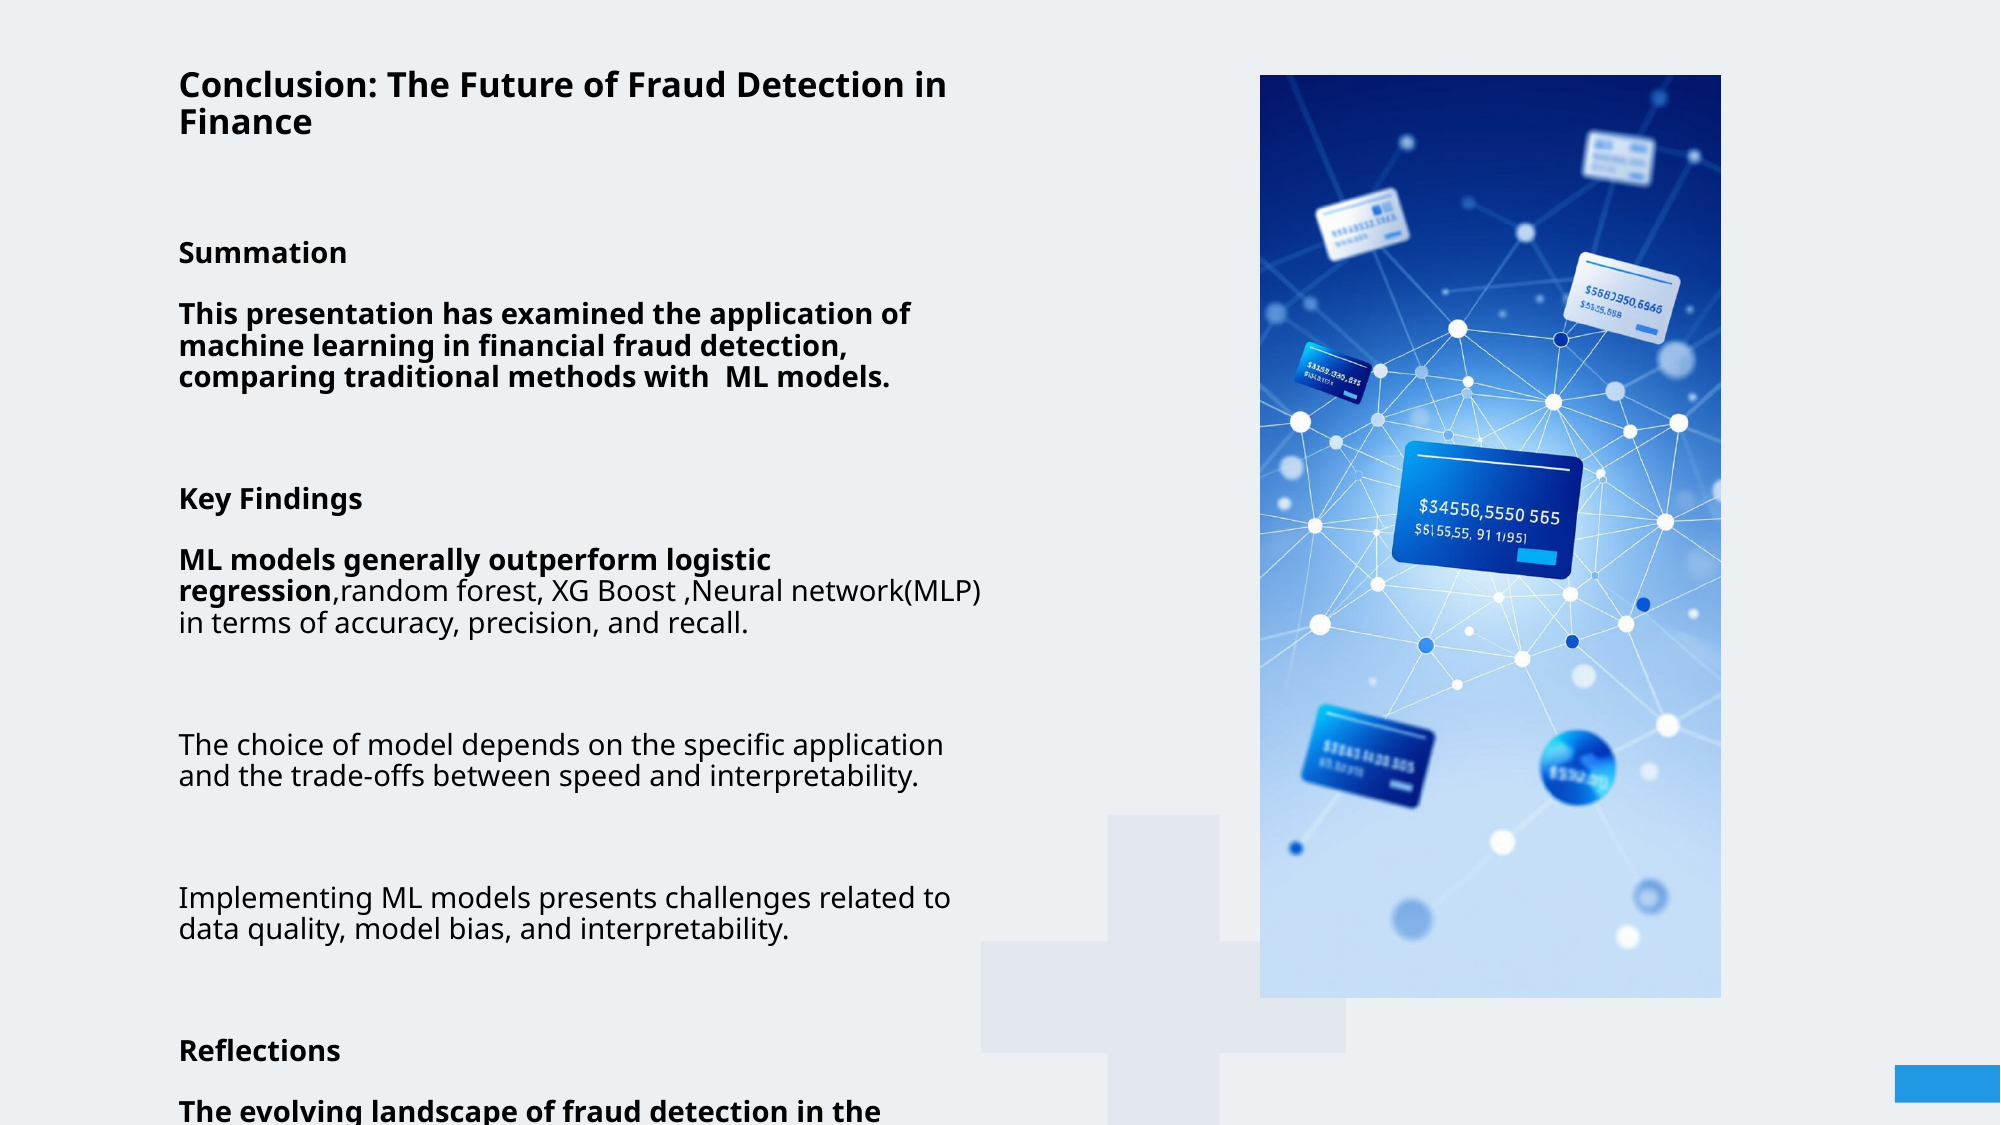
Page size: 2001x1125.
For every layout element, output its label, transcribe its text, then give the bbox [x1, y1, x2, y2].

title Conclusion: The Future of Fraud Detection in Finance [163, 59, 1019, 150]
list Summation This presentation has examined the application of machine learning in financial fraud detection, comparing traditional methods with ML models. Key Findings ML models generally outperform logistic regression,random forest, XG Boost ,Neural network(MLP) in terms of accuracy, precision, and recall. The choice of model depends on the specific application and the trade-offs between speed and interpretability. Implementing ML models presents challenges related to data quality, model bias, and interpretability. Reflections The evolving landscape of fraud detection in the financial industry is increasingly shaped by ML innovations, promising more effective and reliable solutions for protecting financial systems and consumers. [163, 231, 1019, 946]
picture [1259, 75, 1722, 998]
